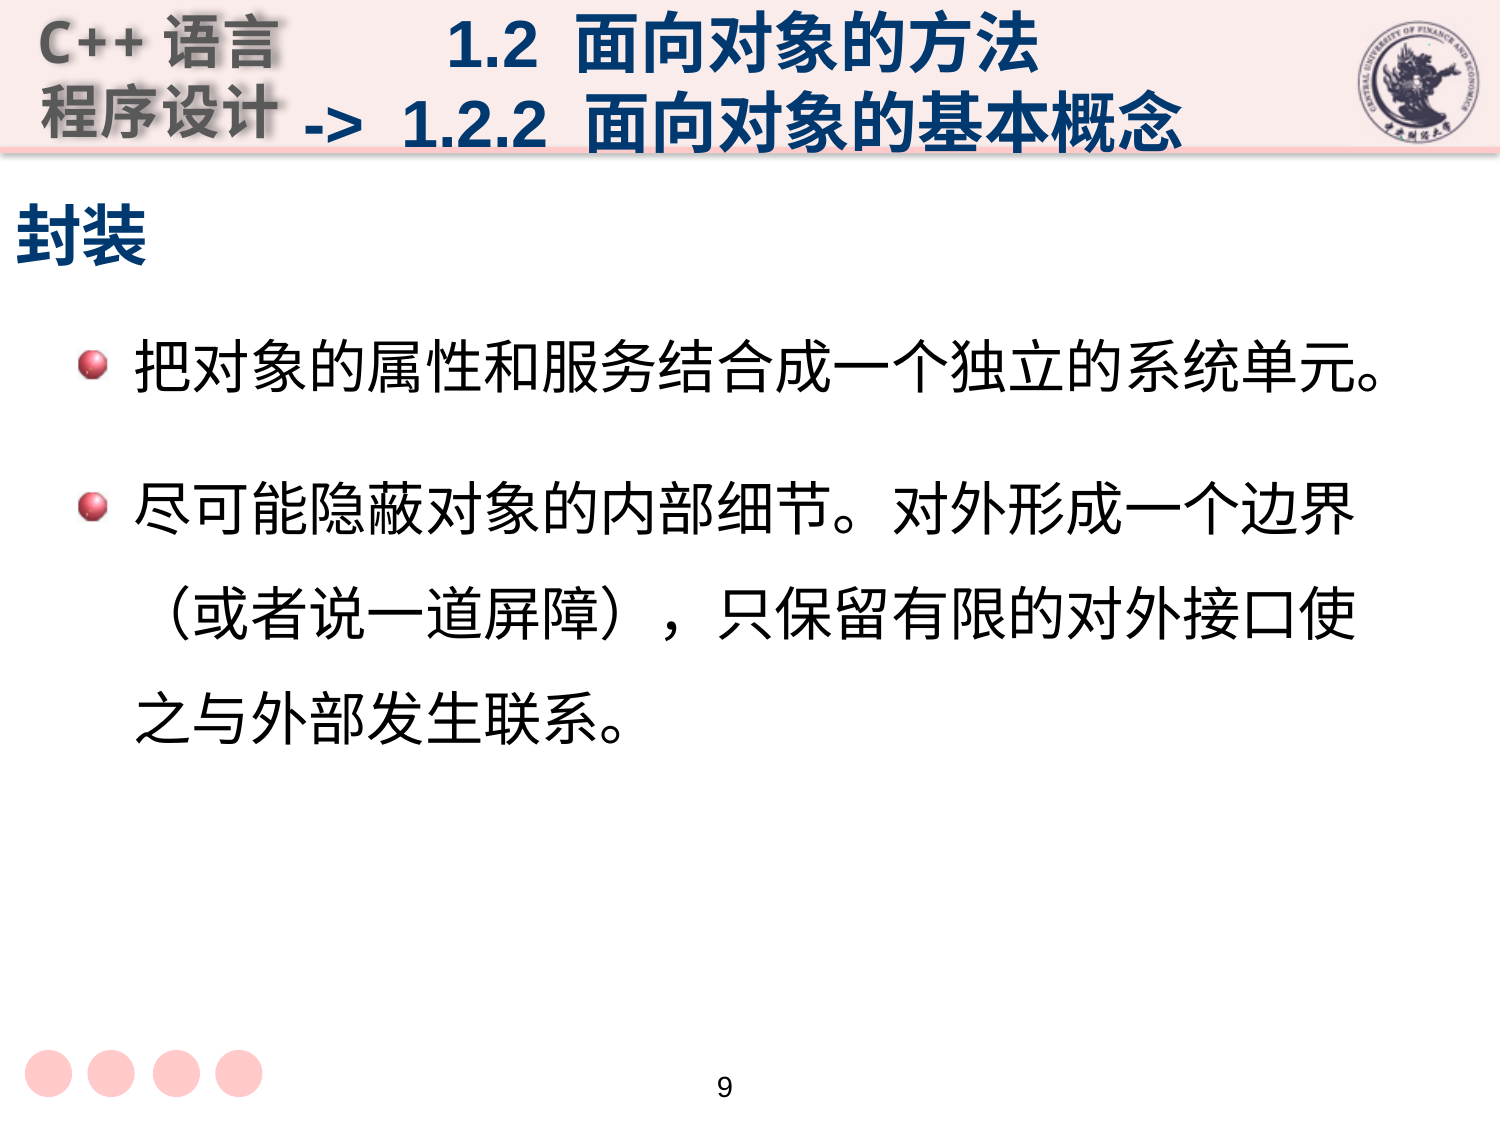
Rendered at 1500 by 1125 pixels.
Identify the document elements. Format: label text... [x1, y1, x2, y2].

title 封装 [0, 155, 1100, 313]
picture [0, 0, 1500, 147]
picture [77, 349, 109, 381]
list 把对象的属性和服务结合成一个独立的系统单元。 尽可能隐蔽对象的内部细节。对外形成一个边界（或者说一道屏障），只保留有限的对外接口使之与外部发生联系。 [62, 287, 1380, 1026]
text_box 1.2 面向对象的方法 -> 1.2.2 面向对象的基本概念 [87, 12, 1400, 150]
picture [73, 92, 87, 100]
picture [77, 491, 109, 523]
slide_number 9 [674, 1046, 776, 1125]
